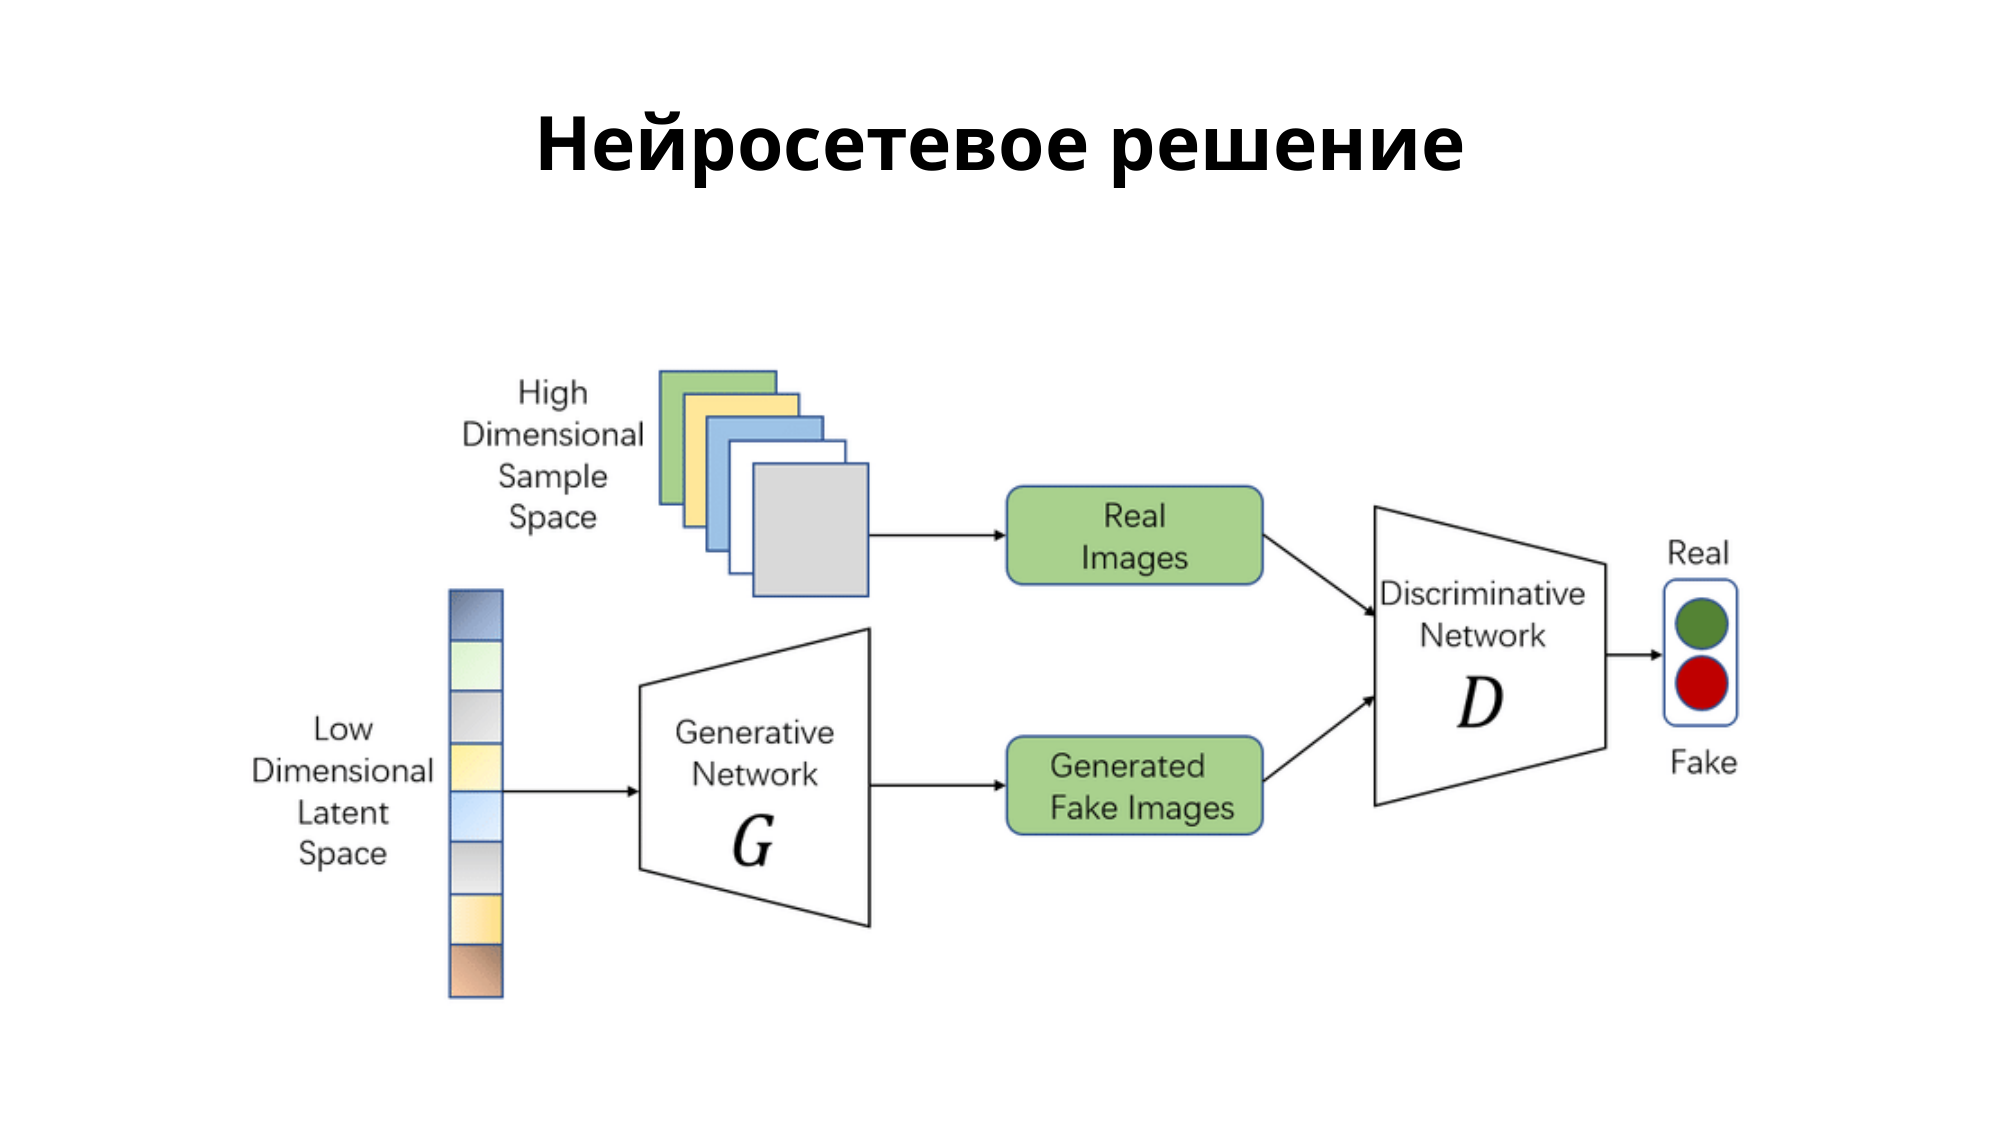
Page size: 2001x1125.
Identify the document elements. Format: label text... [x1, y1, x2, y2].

picture [234, 349, 1766, 1018]
title Нейросетевое решение [24, 42, 1976, 240]
